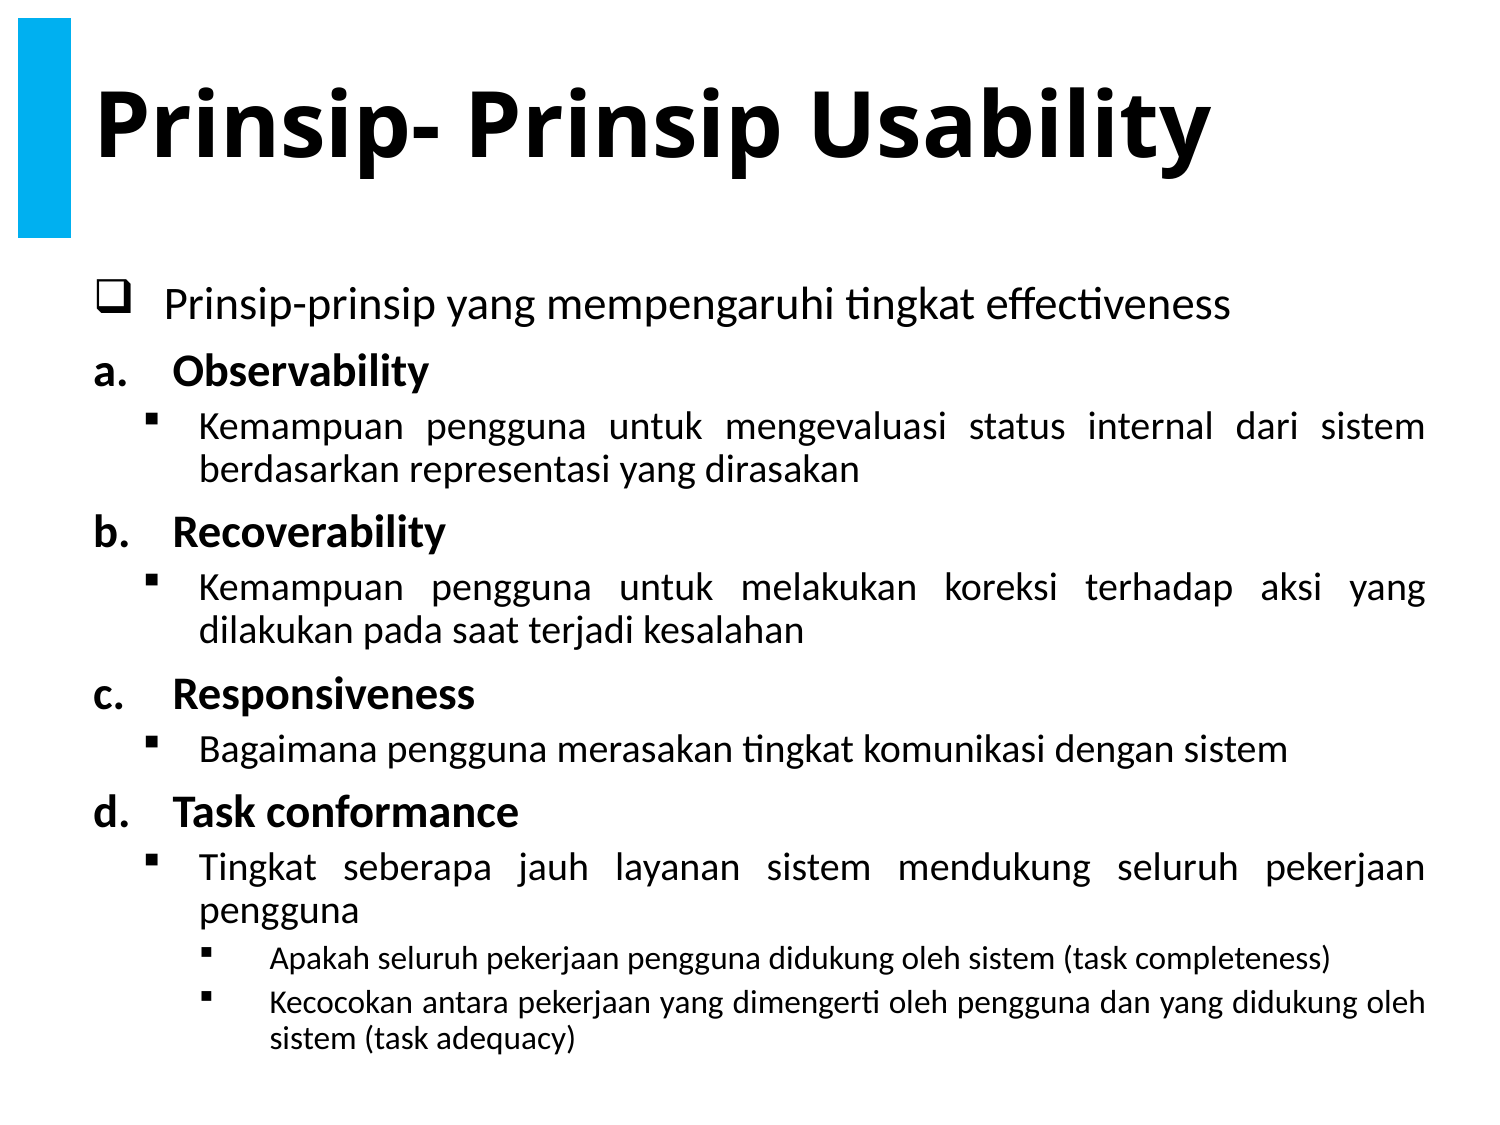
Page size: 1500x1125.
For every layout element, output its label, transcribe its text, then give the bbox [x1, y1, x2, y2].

title Prinsip- Prinsip Usability [78, 19, 1443, 237]
list Prinsip-prinsip yang mempengaruhi tingkat effectiveness Observability Kemampuan pengguna untuk mengevaluasi status internal dari sistem berdasarkan representasi yang dirasakan Recoverability Kemampuan pengguna untuk melakukan koreksi terhadap aksi yang dilakukan pada saat terjadi kesalahan Responsiveness Bagaimana pengguna merasakan tingkat komunikasi dengan sistem Task conformance Tingkat seberapa jauh layanan sistem mendukung seluruh pekerjaan pengguna Apakah seluruh pekerjaan pengguna didukung oleh sistem (task completeness) Kecocokan antara pekerjaan yang dimengerti oleh pengguna dan yang didukung oleh sistem (task adequacy) [78, 272, 1443, 1070]
